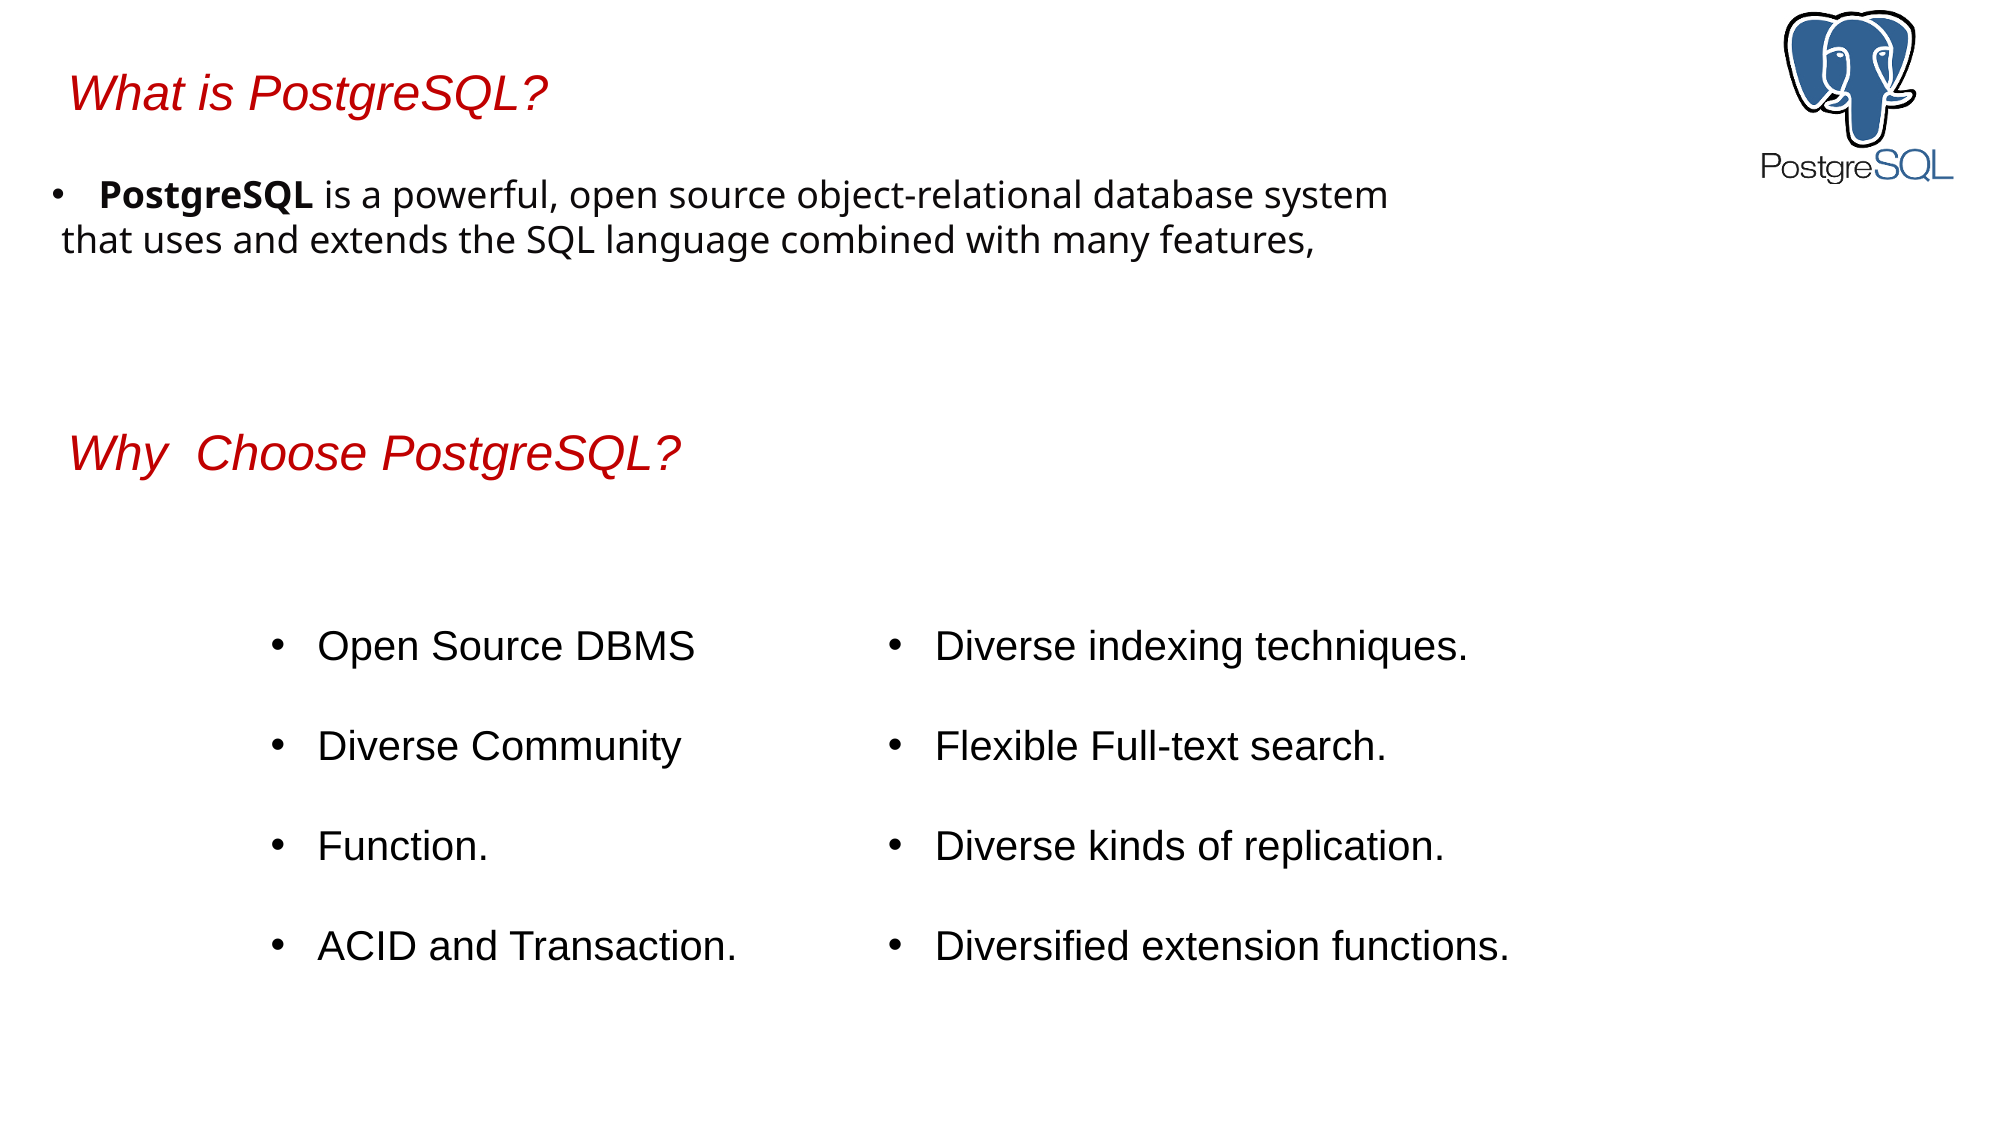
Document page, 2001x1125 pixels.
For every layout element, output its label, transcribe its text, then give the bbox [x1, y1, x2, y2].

text_box Open Source DBMS Diverse Community Function. ACID and Transaction. [255, 511, 765, 977]
text_box PostgreSQL is a powerful, open source object-relational database system that uses and extends the SQL language combined with many features, [36, 163, 1415, 269]
picture [1702, 0, 2000, 188]
text_box Why Choose PostgreSQL? [53, 412, 1048, 488]
text_box Diverse indexing techniques. Flexible Full-text search. Diverse kinds of replication. Diversified extension functions. [873, 511, 1526, 977]
text_box What is PostgreSQL? [53, 53, 1048, 128]
